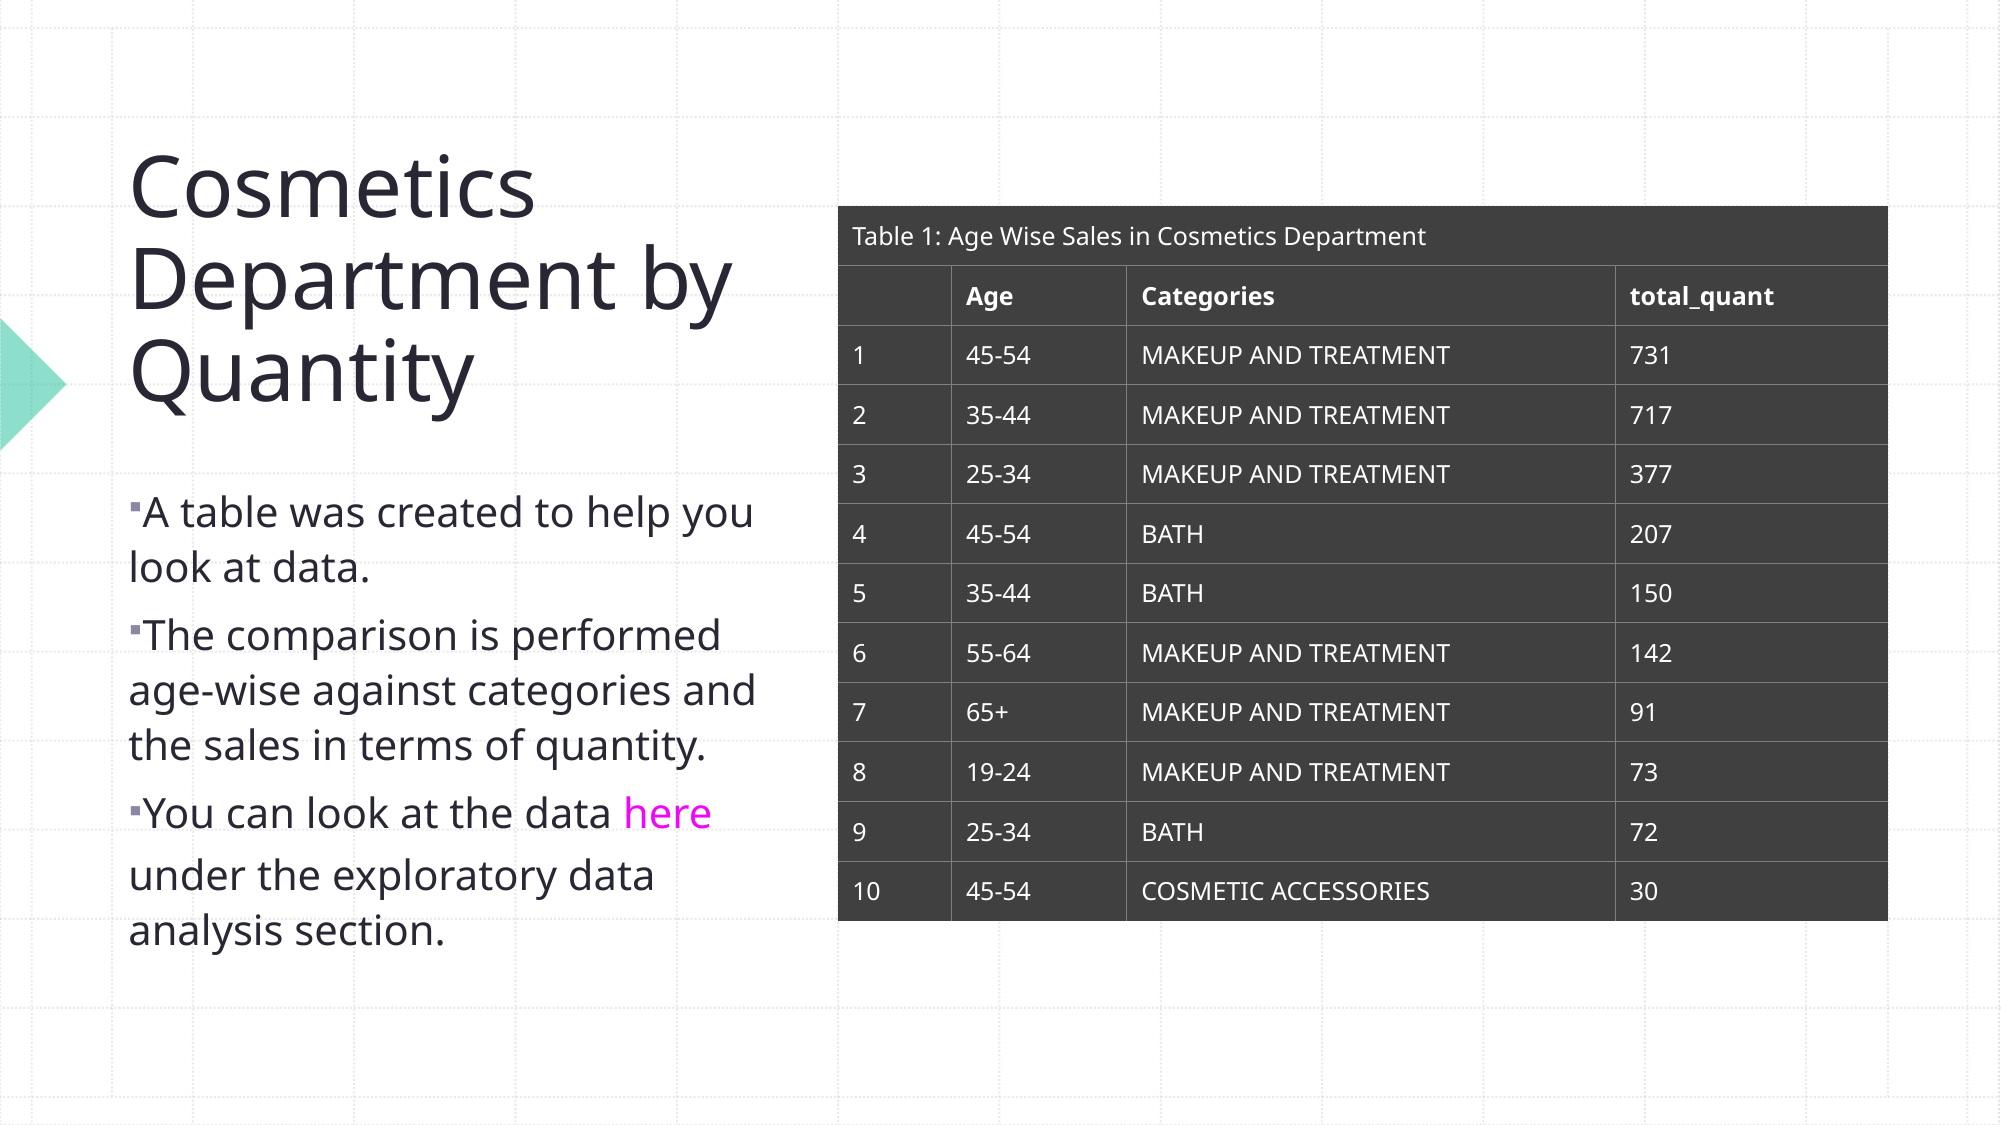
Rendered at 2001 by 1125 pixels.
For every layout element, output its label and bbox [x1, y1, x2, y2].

text_box [0, 0, 2000, 1125]
